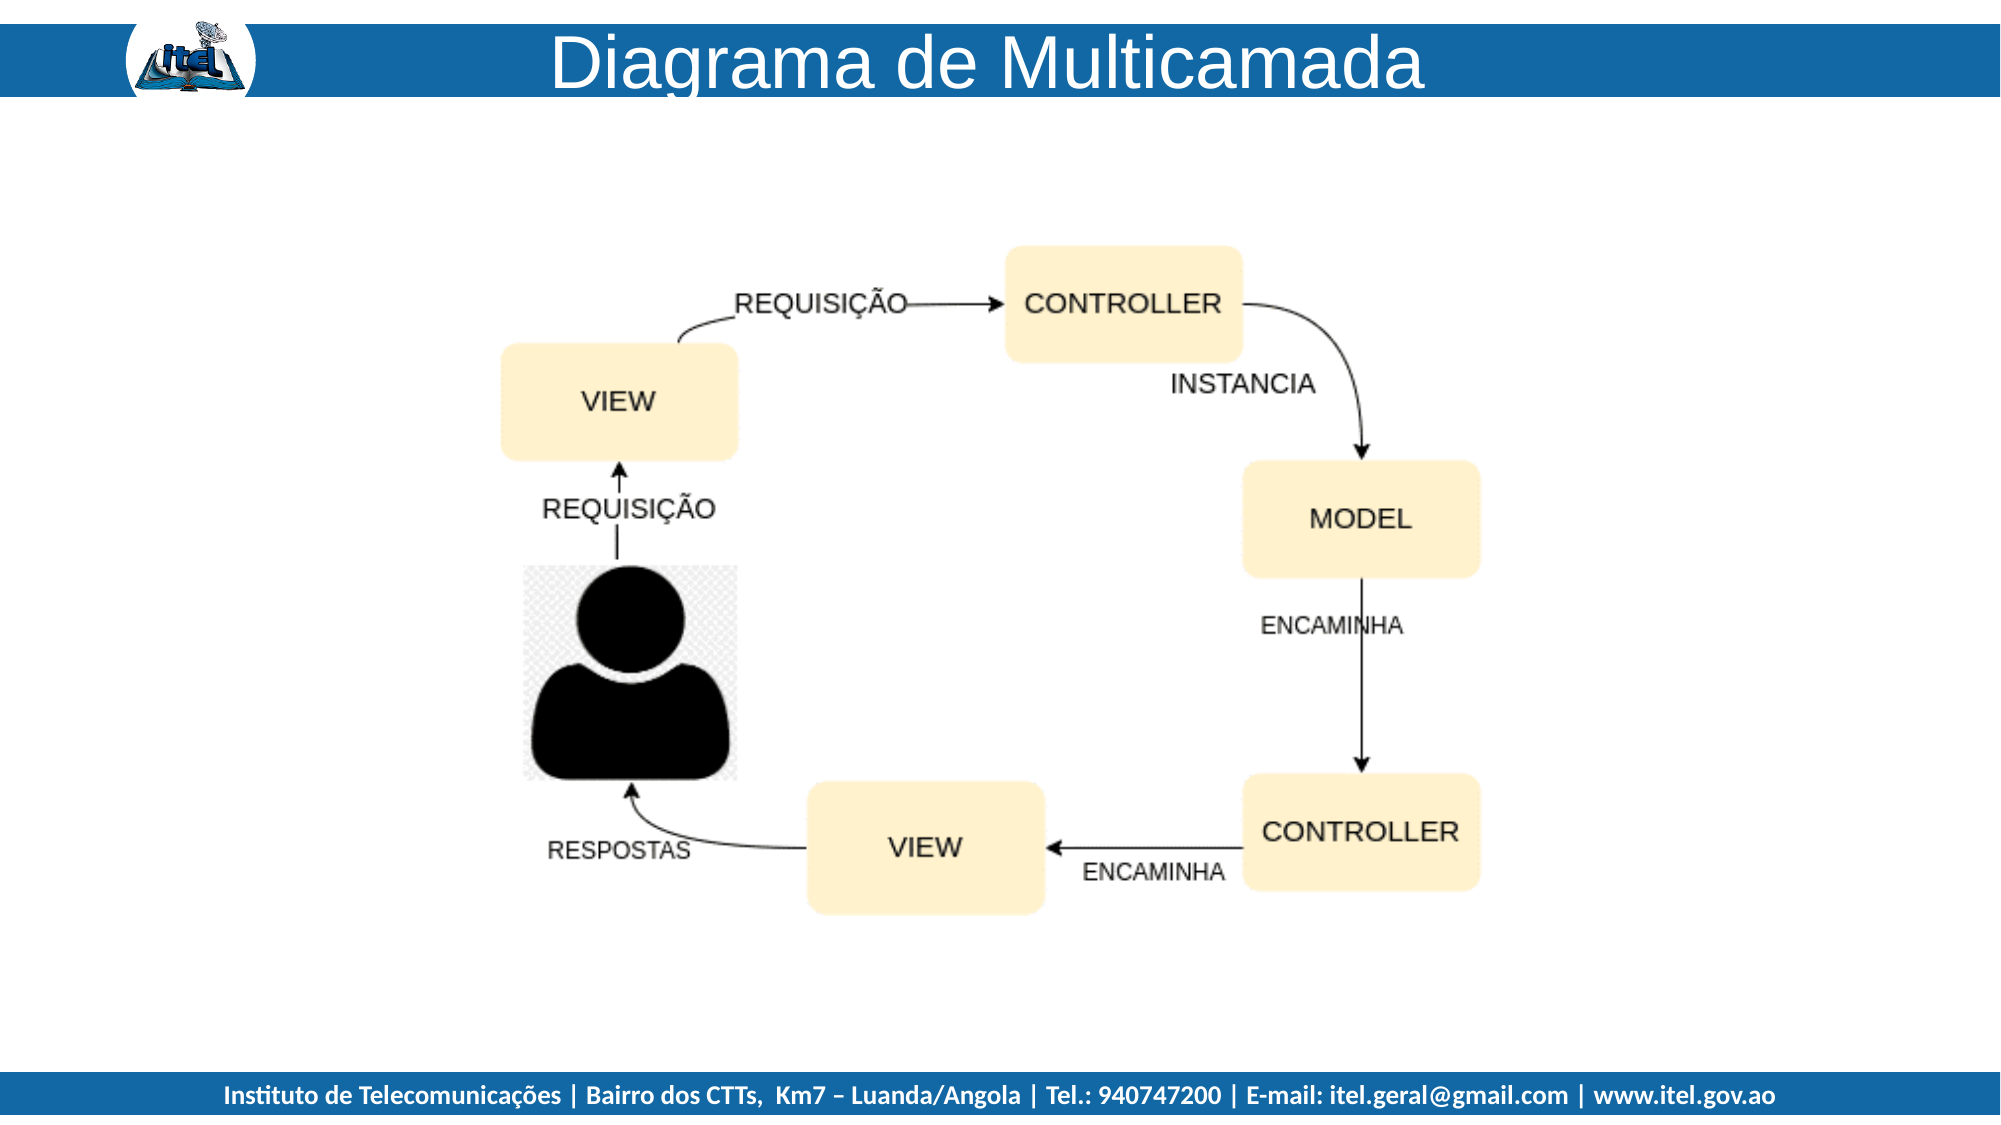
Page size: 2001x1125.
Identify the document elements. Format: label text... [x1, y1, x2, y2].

picture [499, 244, 1482, 917]
picture [129, 8, 253, 114]
subtitle Diagrama de Multicamada [470, 36, 1506, 92]
title [95, 121, 1872, 1018]
